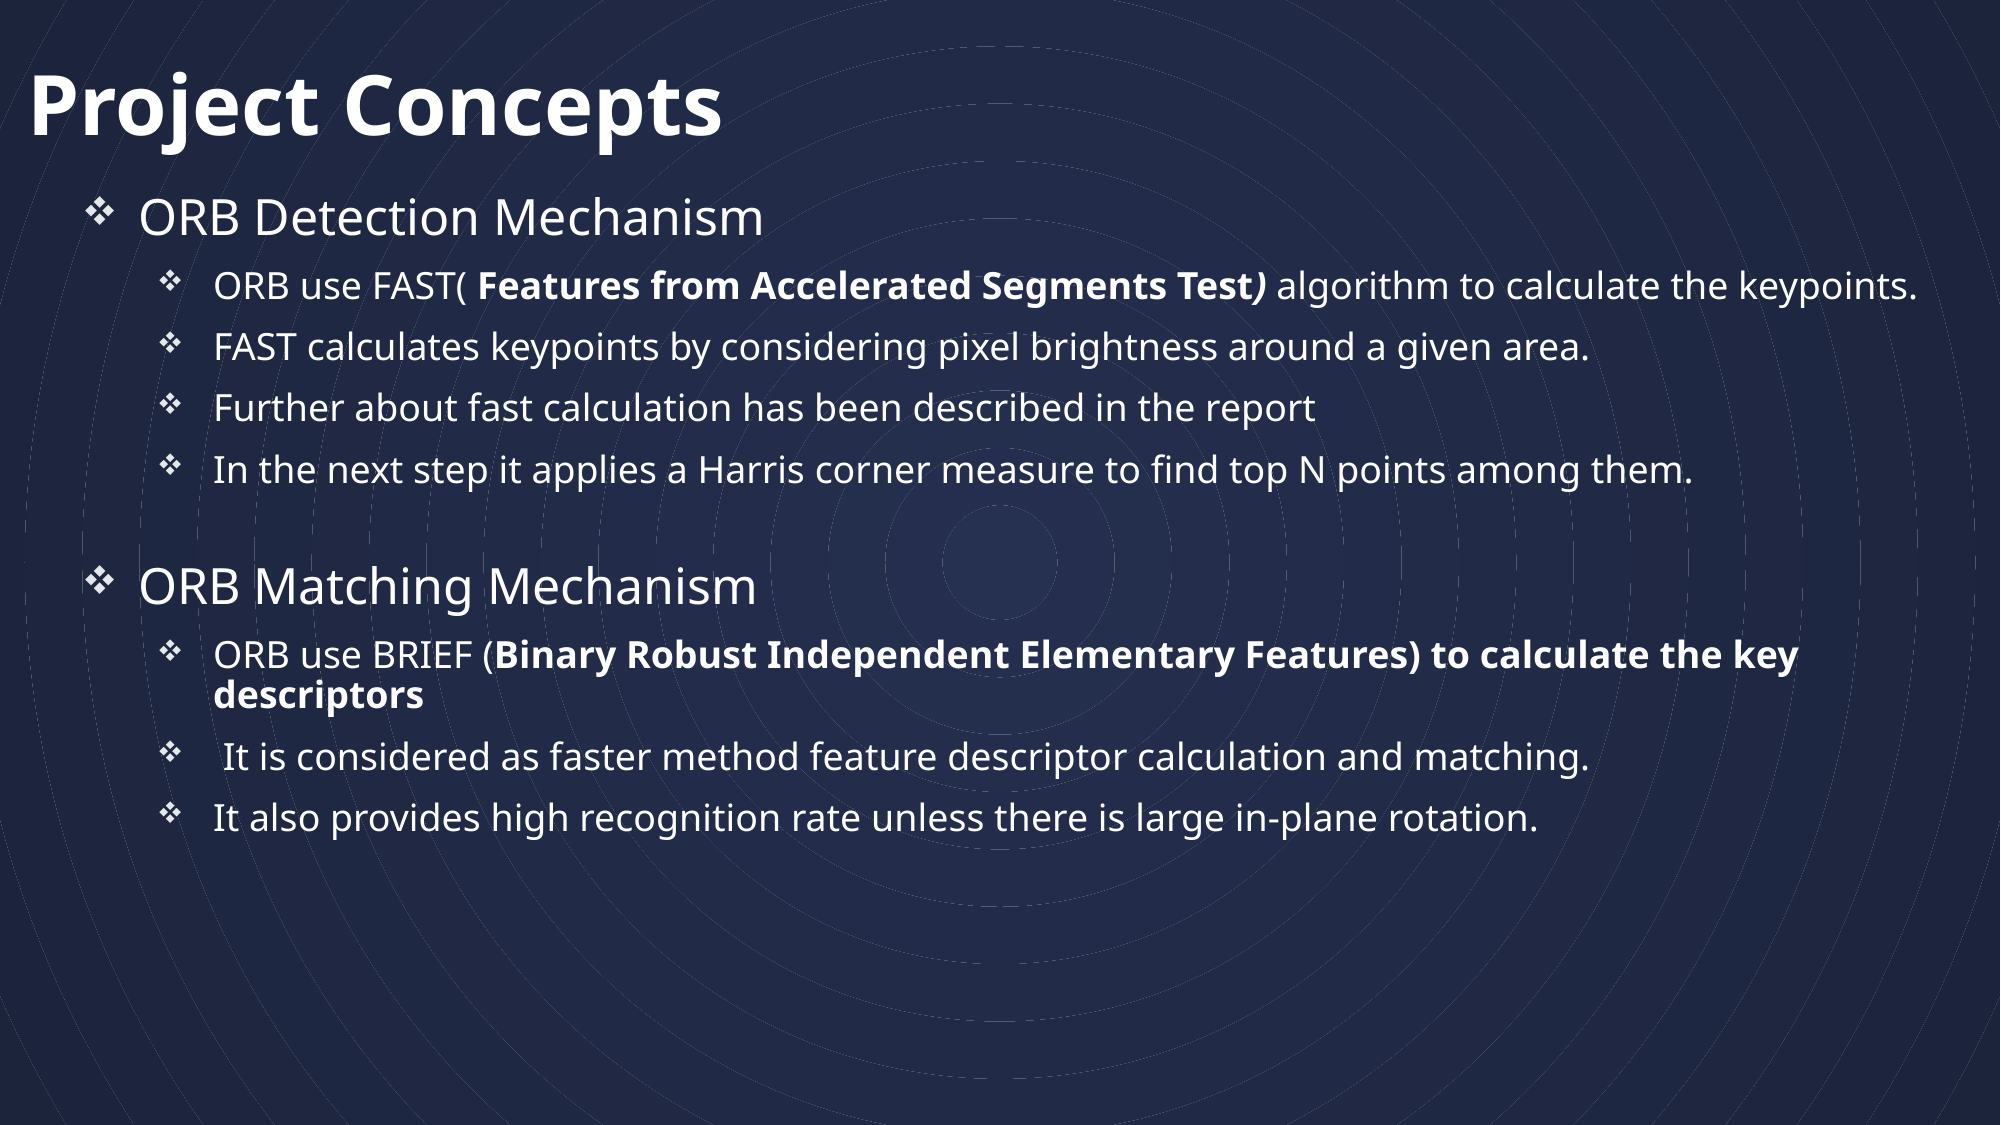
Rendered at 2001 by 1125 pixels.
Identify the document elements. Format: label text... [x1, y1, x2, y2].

list ORB Detection Mechanism ORB use FAST( Features from Accelerated Segments Test) algorithm to calculate the keypoints. FAST calculates keypoints by considering pixel brightness around a given area. Further about fast calculation has been described in the report In the next step it applies a Harris corner measure to find top N points among them. ORB Matching Mechanism ORB use BRIEF (Binary Robust Independent Elementary Features) to calculate the key descriptors It is considered as faster method feature descriptor calculation and matching. It also provides high recognition rate unless there is large in-plane rotation. [66, 184, 1957, 1000]
title Project Concepts [0, 19, 752, 161]
